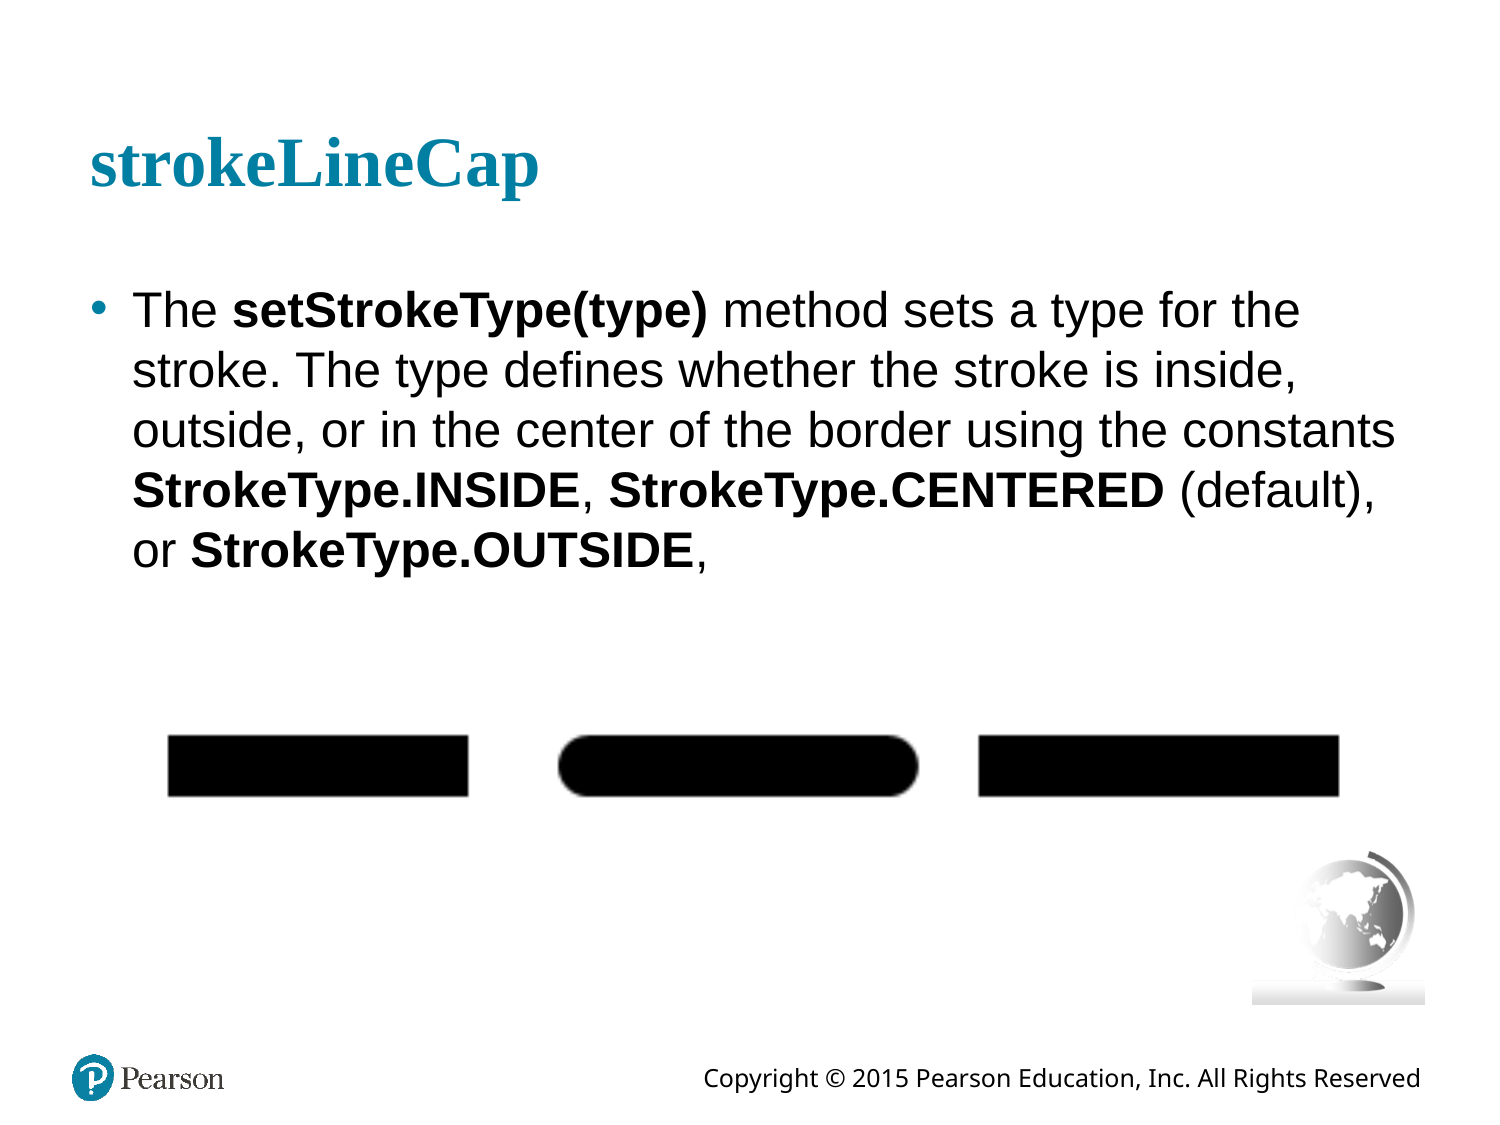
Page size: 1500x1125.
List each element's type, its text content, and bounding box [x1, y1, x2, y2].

picture [81, 1063, 106, 1088]
picture [1252, 846, 1425, 1005]
picture [99, 1054, 224, 1101]
picture [72, 1054, 88, 1070]
list The setStrokeType(type) method sets a type for the stroke. The type defines whether the stroke is inside, outside, or in the center of the border using the constants StrokeType.INSIDE, StrokeType.CENTERED (default), or StrokeType.OUTSIDE, [75, 262, 1425, 588]
title strokeLineCap [75, 35, 1425, 216]
picture [72, 1088, 82, 1101]
picture [144, 724, 1356, 813]
